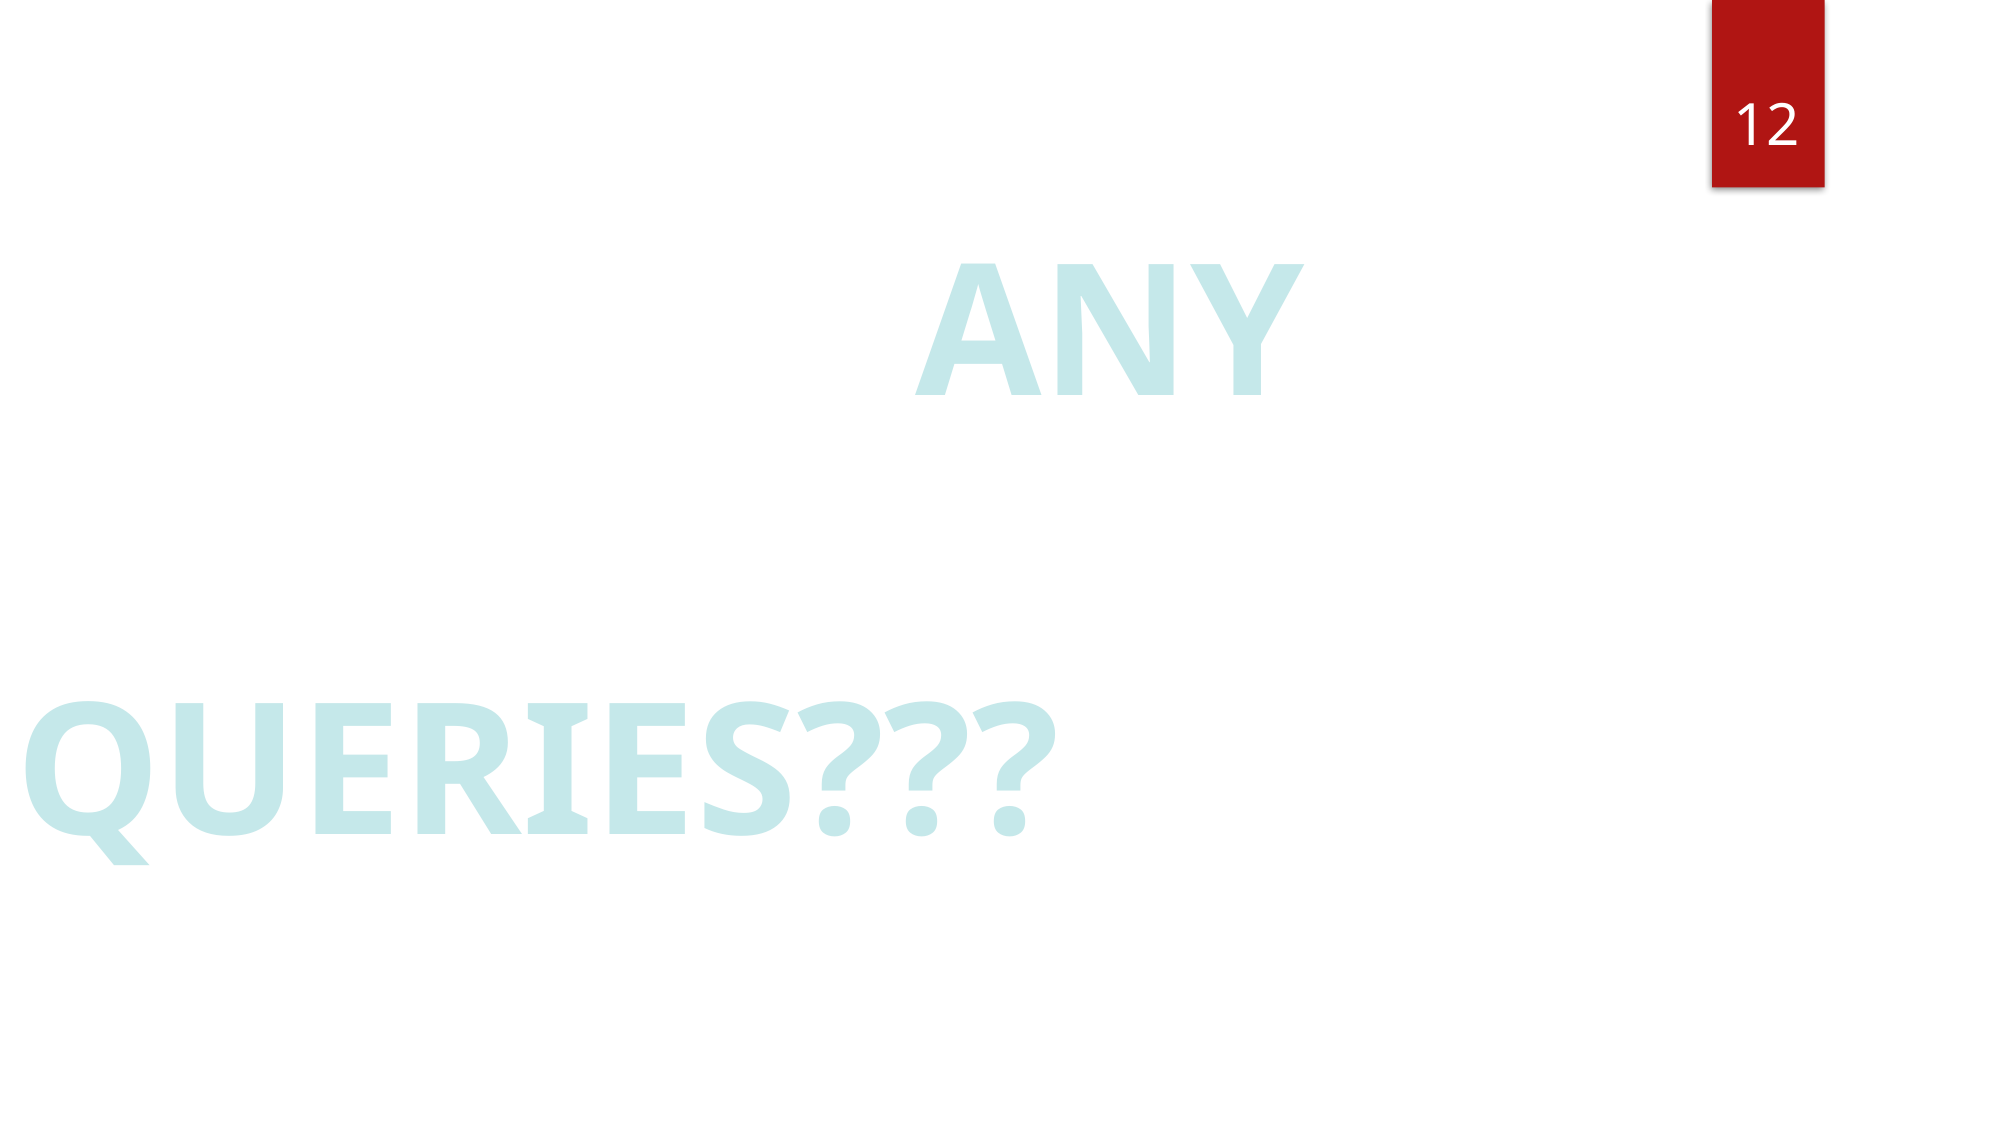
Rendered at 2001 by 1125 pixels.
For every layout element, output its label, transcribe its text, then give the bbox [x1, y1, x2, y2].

slide_number 12 [1698, 48, 1836, 175]
title ANY QUERIES??? [0, 321, 1438, 762]
